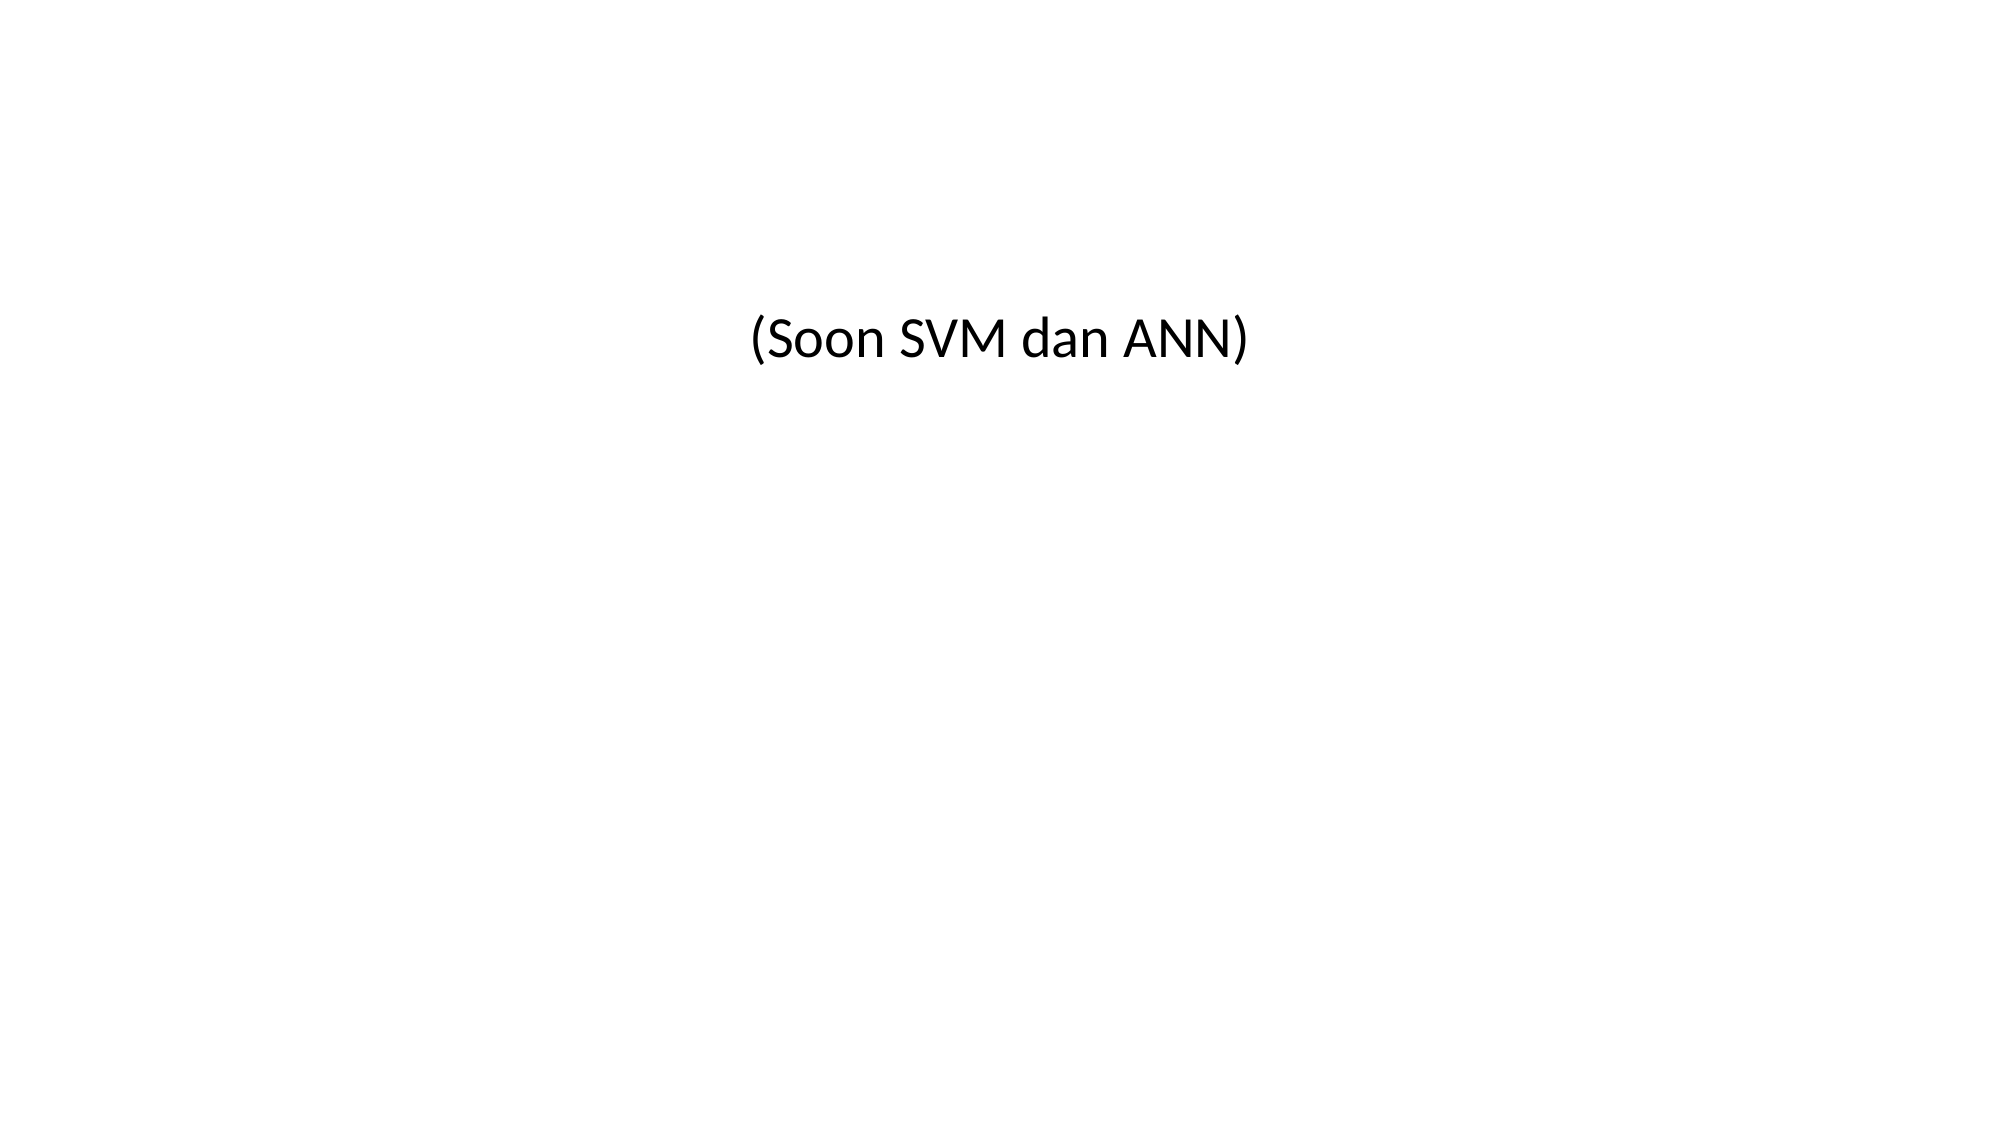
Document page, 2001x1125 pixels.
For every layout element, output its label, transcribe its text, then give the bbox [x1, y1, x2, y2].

list (Soon SVM dan ANN) [137, 299, 1863, 1014]
